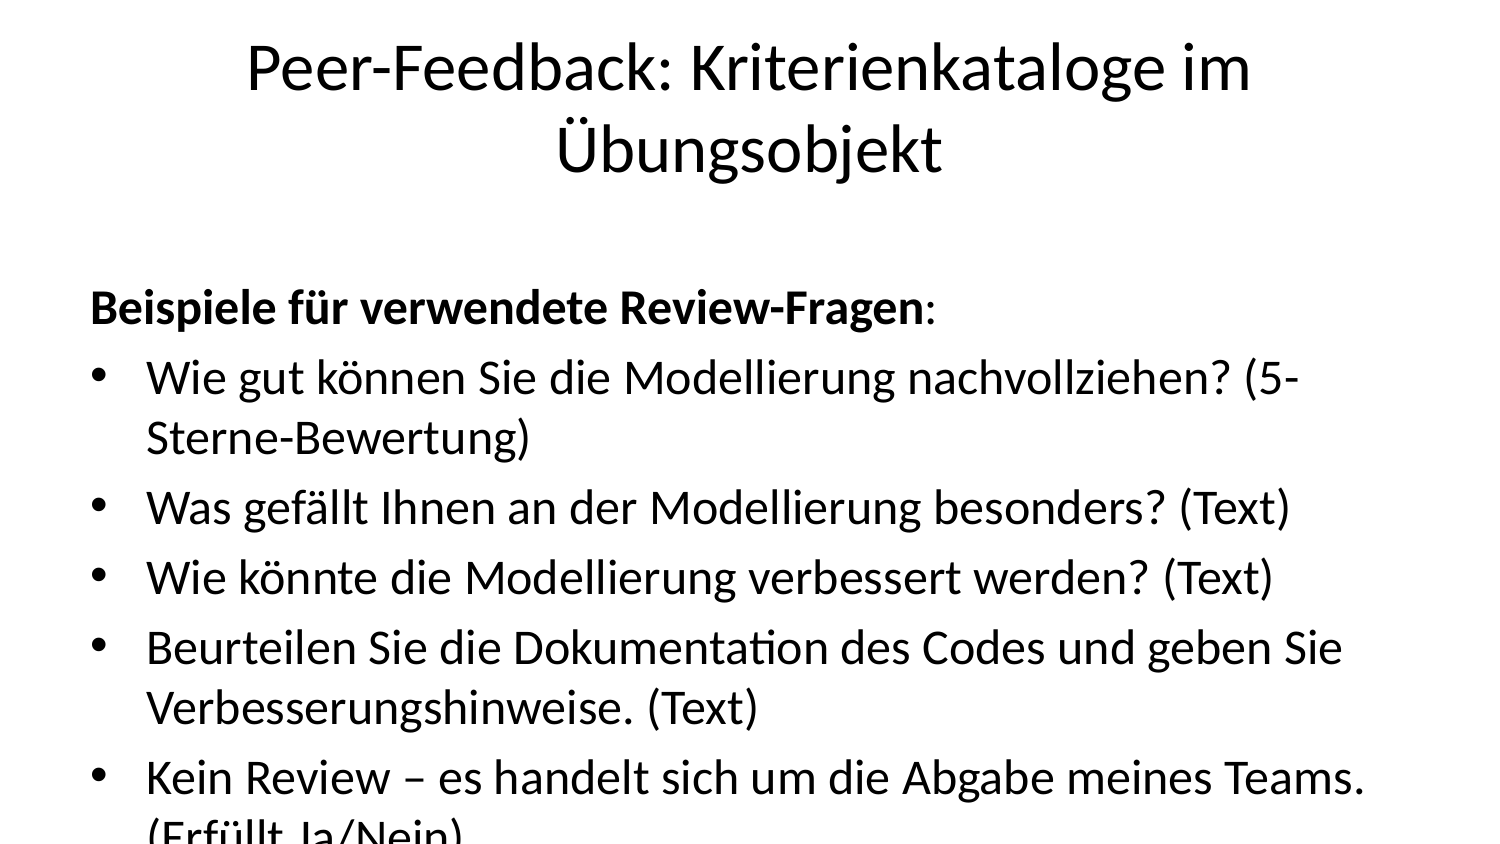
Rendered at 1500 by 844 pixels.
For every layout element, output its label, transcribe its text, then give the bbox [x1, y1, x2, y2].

list Beispiele für verwendete Review-Fragen: Wie gut können Sie die Modellierung nachvollziehen? (5-Sterne-Bewertung) Was gefällt Ihnen an der Modellierung besonders? (Text) Wie könnte die Modellierung verbessert werden? (Text) Beurteilen Sie die Dokumentation des Codes und geben Sie Verbesserungshinweise. (Text) Kein Review – es handelt sich um die Abgabe meines Teams. (Erfüllt Ja/Nein) [75, 196, 1425, 754]
title Peer-Feedback: Kriterienkataloge im Übungsobjekt [75, 33, 1425, 175]
